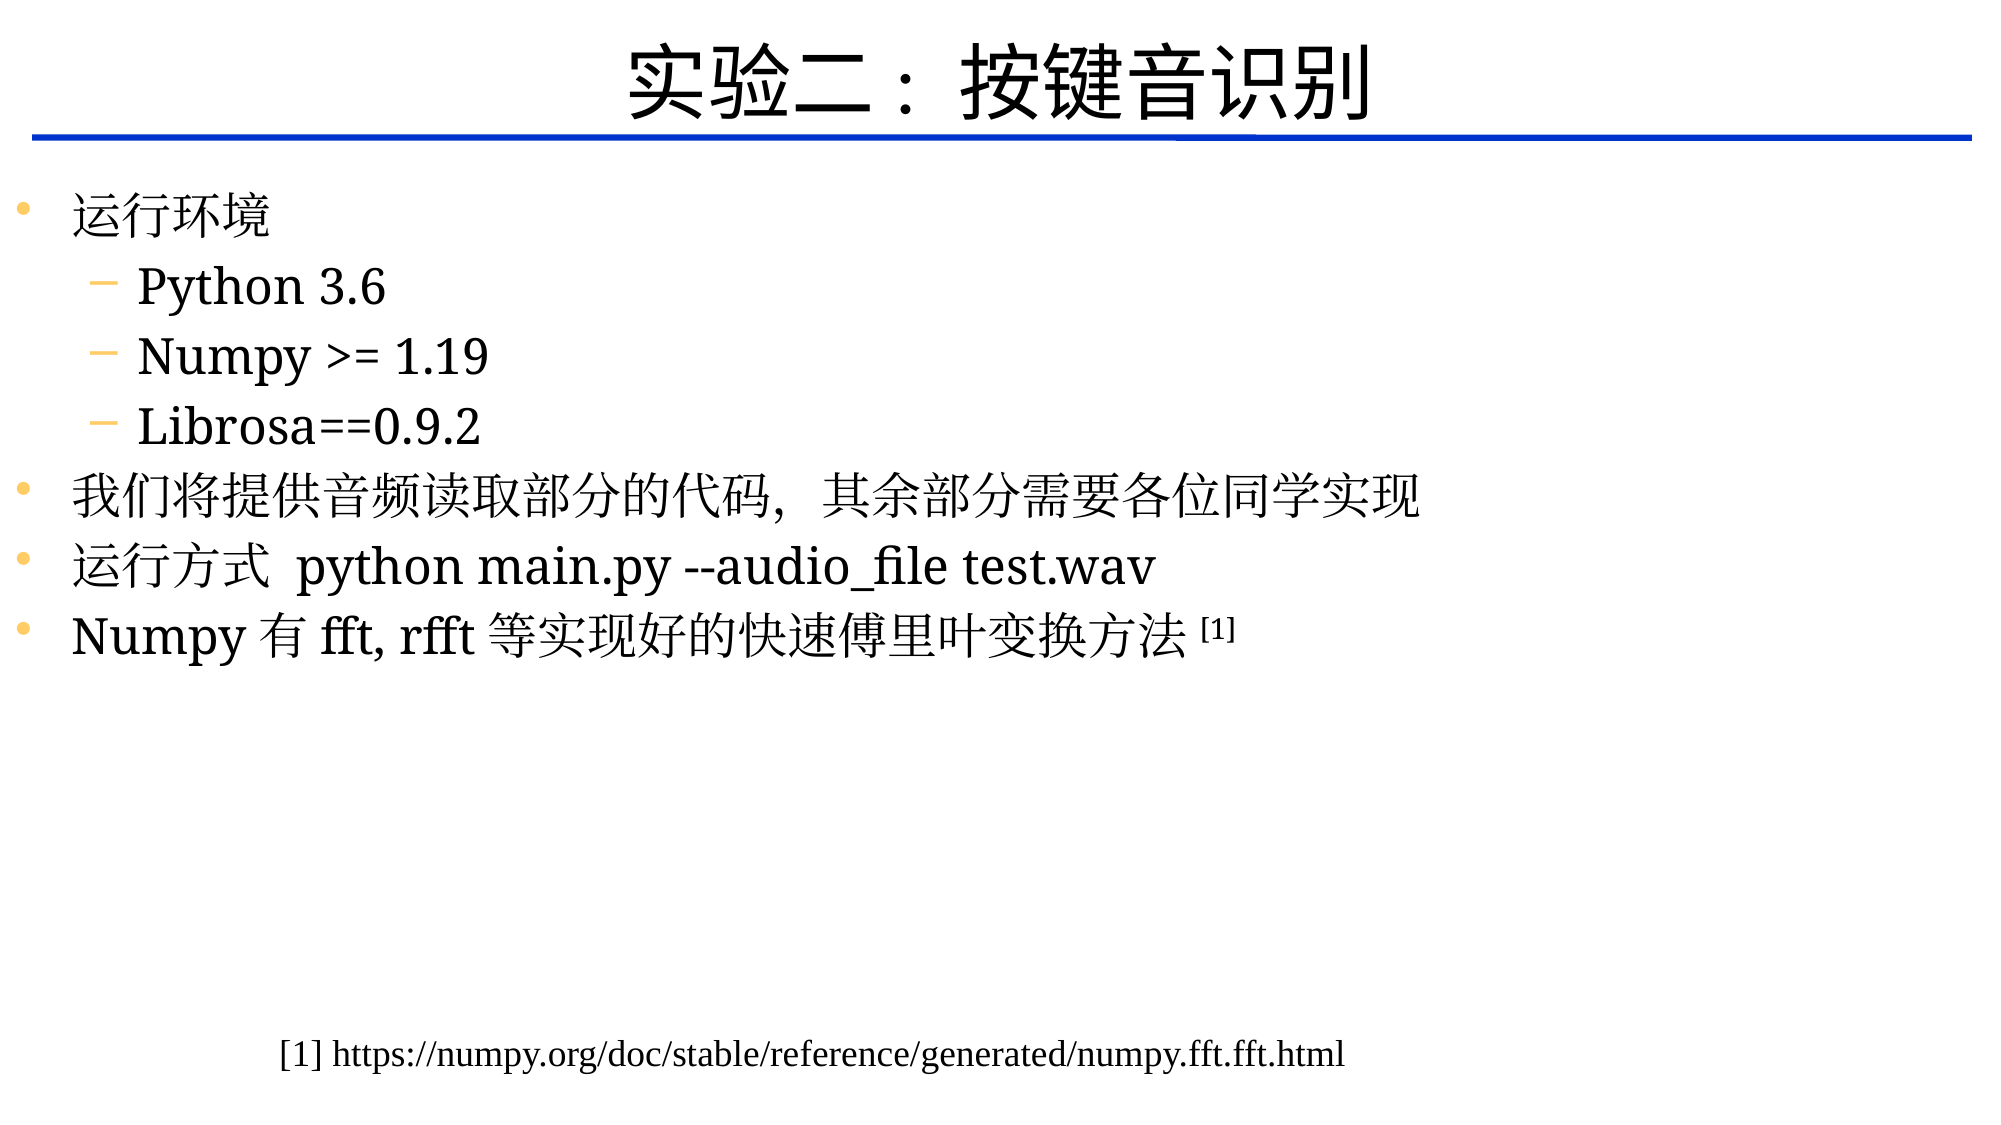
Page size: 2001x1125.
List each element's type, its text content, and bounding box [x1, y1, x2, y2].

text_box [1] https://numpy.org/doc/stable/reference/generated/numpy.fft.fft.html [264, 1021, 1423, 1081]
list 运行环境 Python 3.6 Numpy >= 1.19 Librosa==0.9.2 我们将提供音频读取部分的代码，其余部分需要各位同学实现 运行方式 python main.py --audio_file test.wav Numpy有fft, rfft等实现好的快速傅里叶变换方法[1] [0, 177, 1850, 1013]
title 实验二: 按键音识别 [150, 31, 1850, 139]
